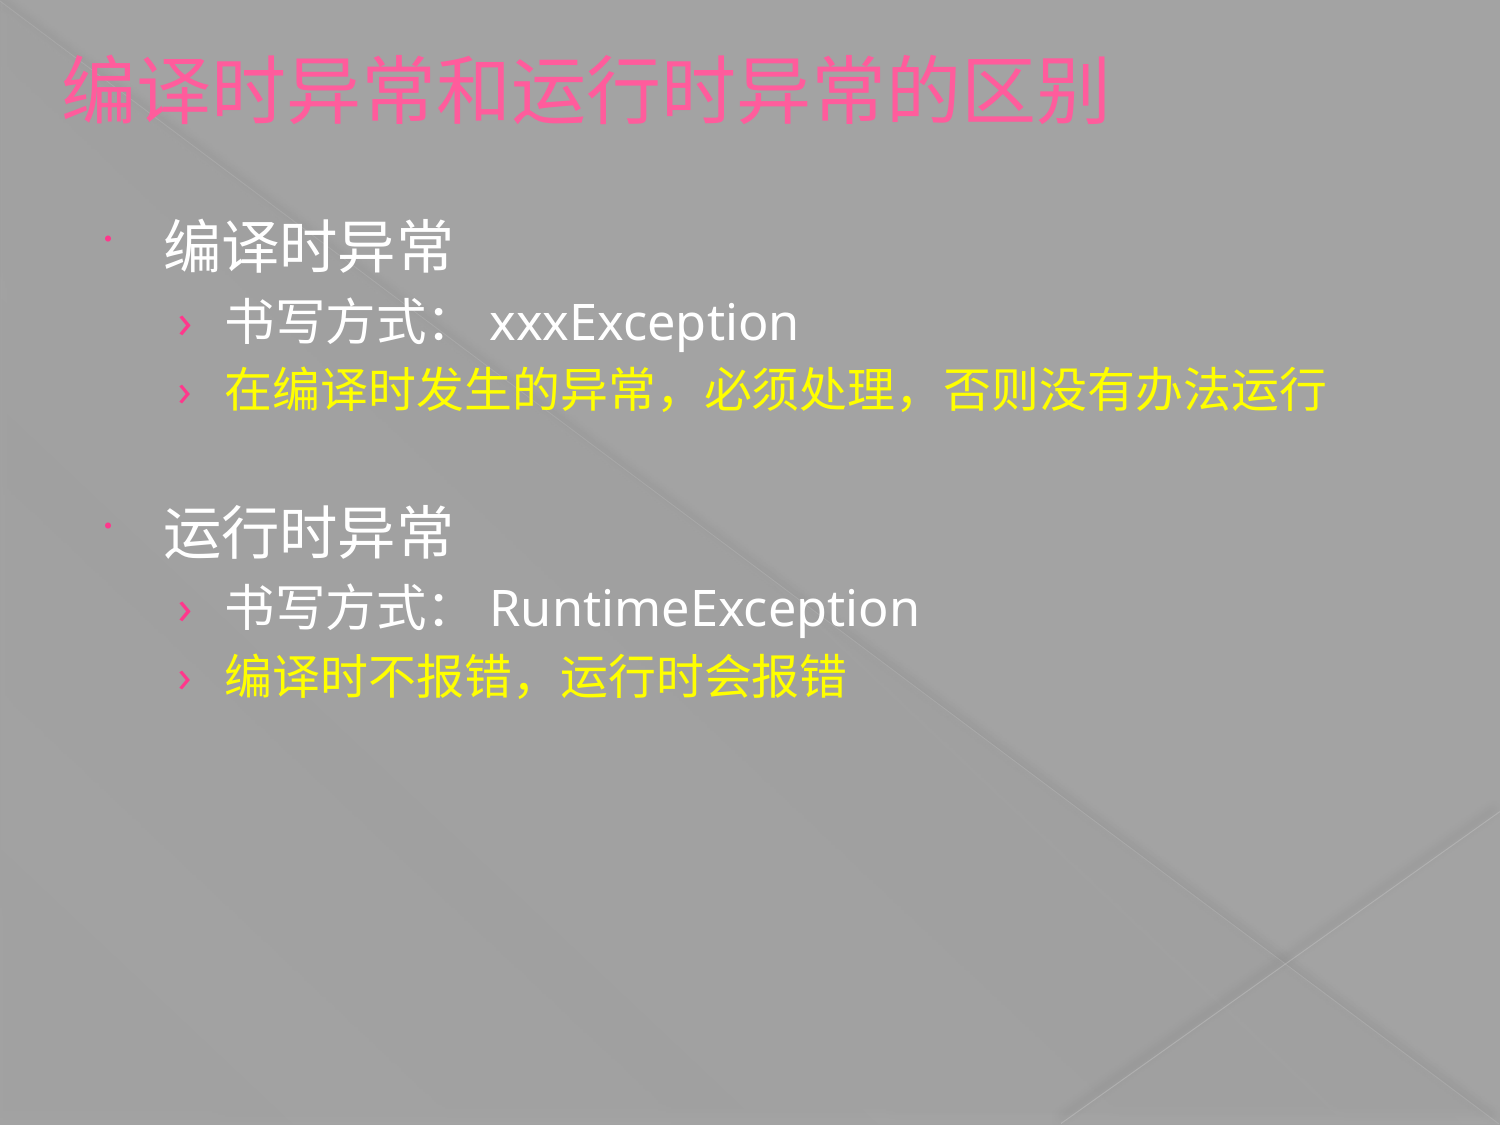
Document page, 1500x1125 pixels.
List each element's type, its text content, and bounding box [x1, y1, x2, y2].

title 编译时异常和运行时异常的区别 [46, 21, 1397, 155]
list 编译时异常 书写方式：xxxException 在编译时发生的异常，必须处理，否则没有办法运行 运行时异常 书写方式：RuntimeException 编译时不报错，运行时会报错 [74, 202, 1426, 924]
